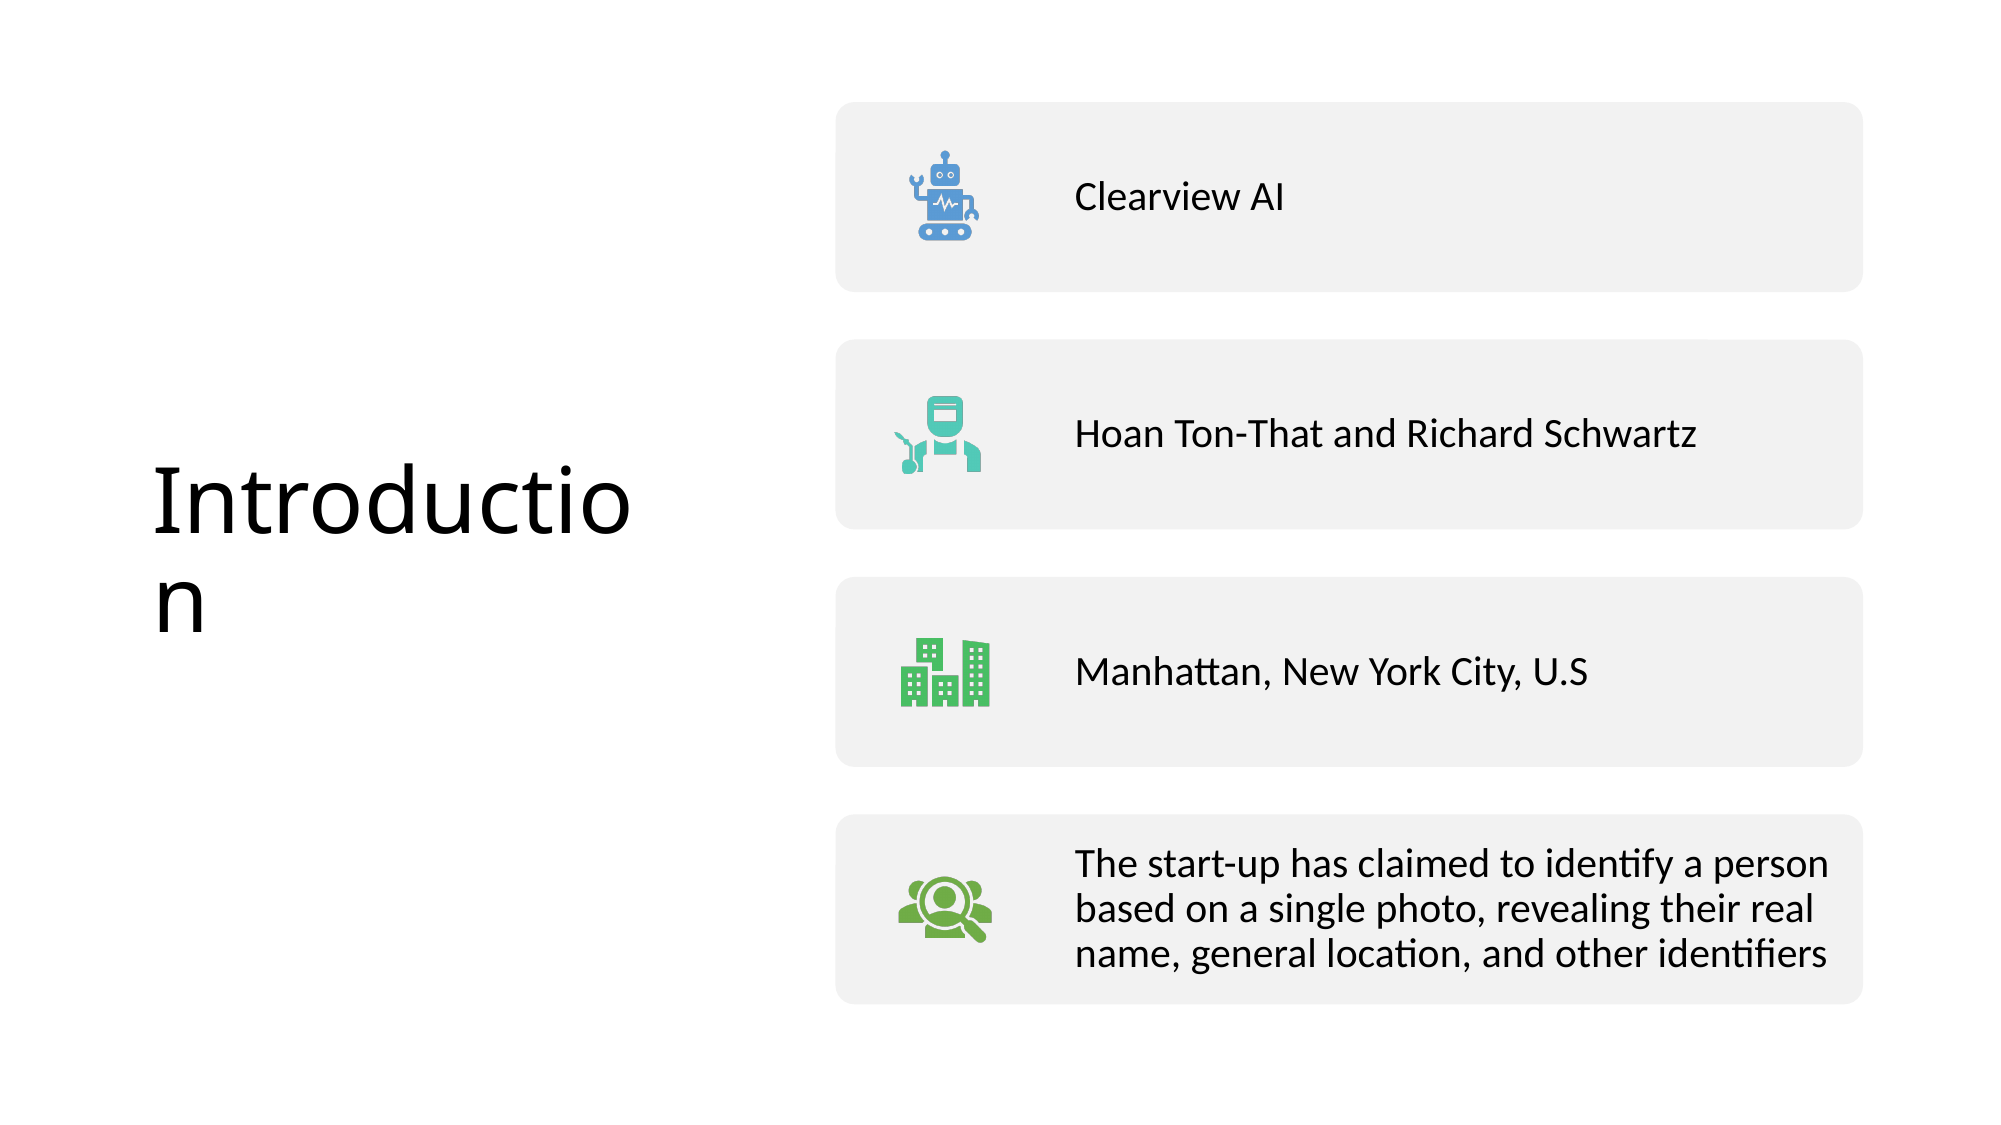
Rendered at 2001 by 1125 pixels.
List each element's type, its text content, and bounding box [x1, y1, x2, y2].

title Introduction [137, 101, 691, 1005]
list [835, 101, 1863, 1005]
